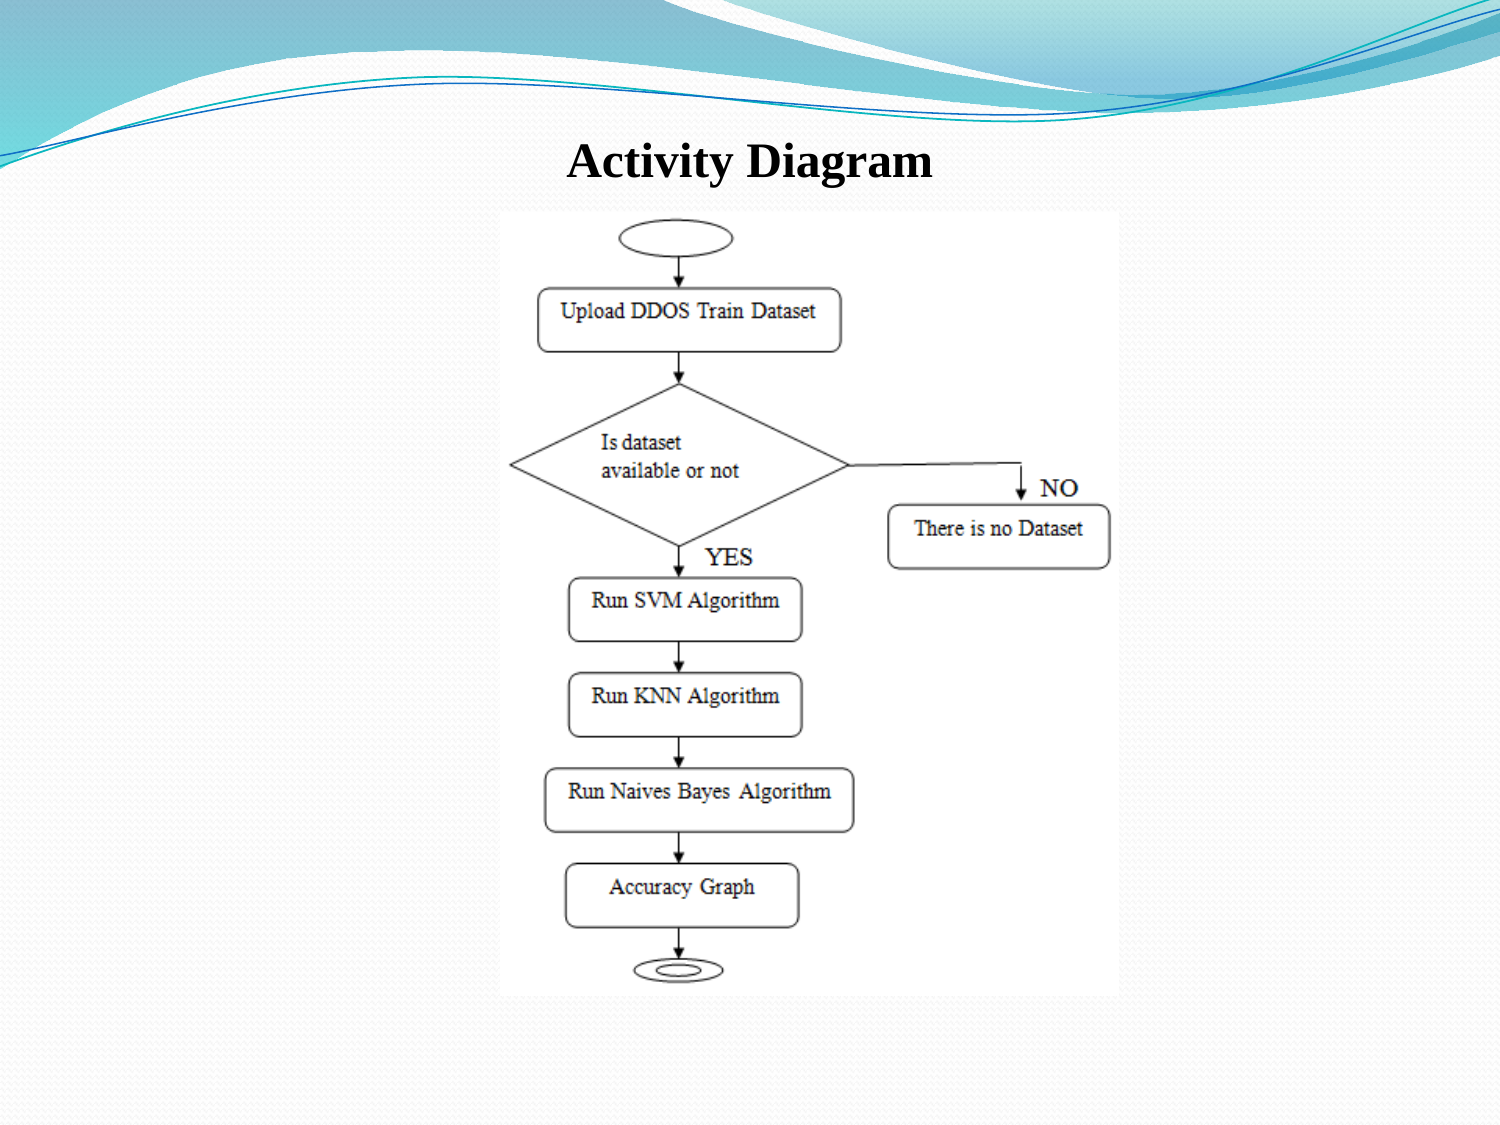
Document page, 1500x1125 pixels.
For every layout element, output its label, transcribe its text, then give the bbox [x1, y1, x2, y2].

title Activity Diagram [75, 90, 1425, 188]
picture [499, 212, 1119, 996]
